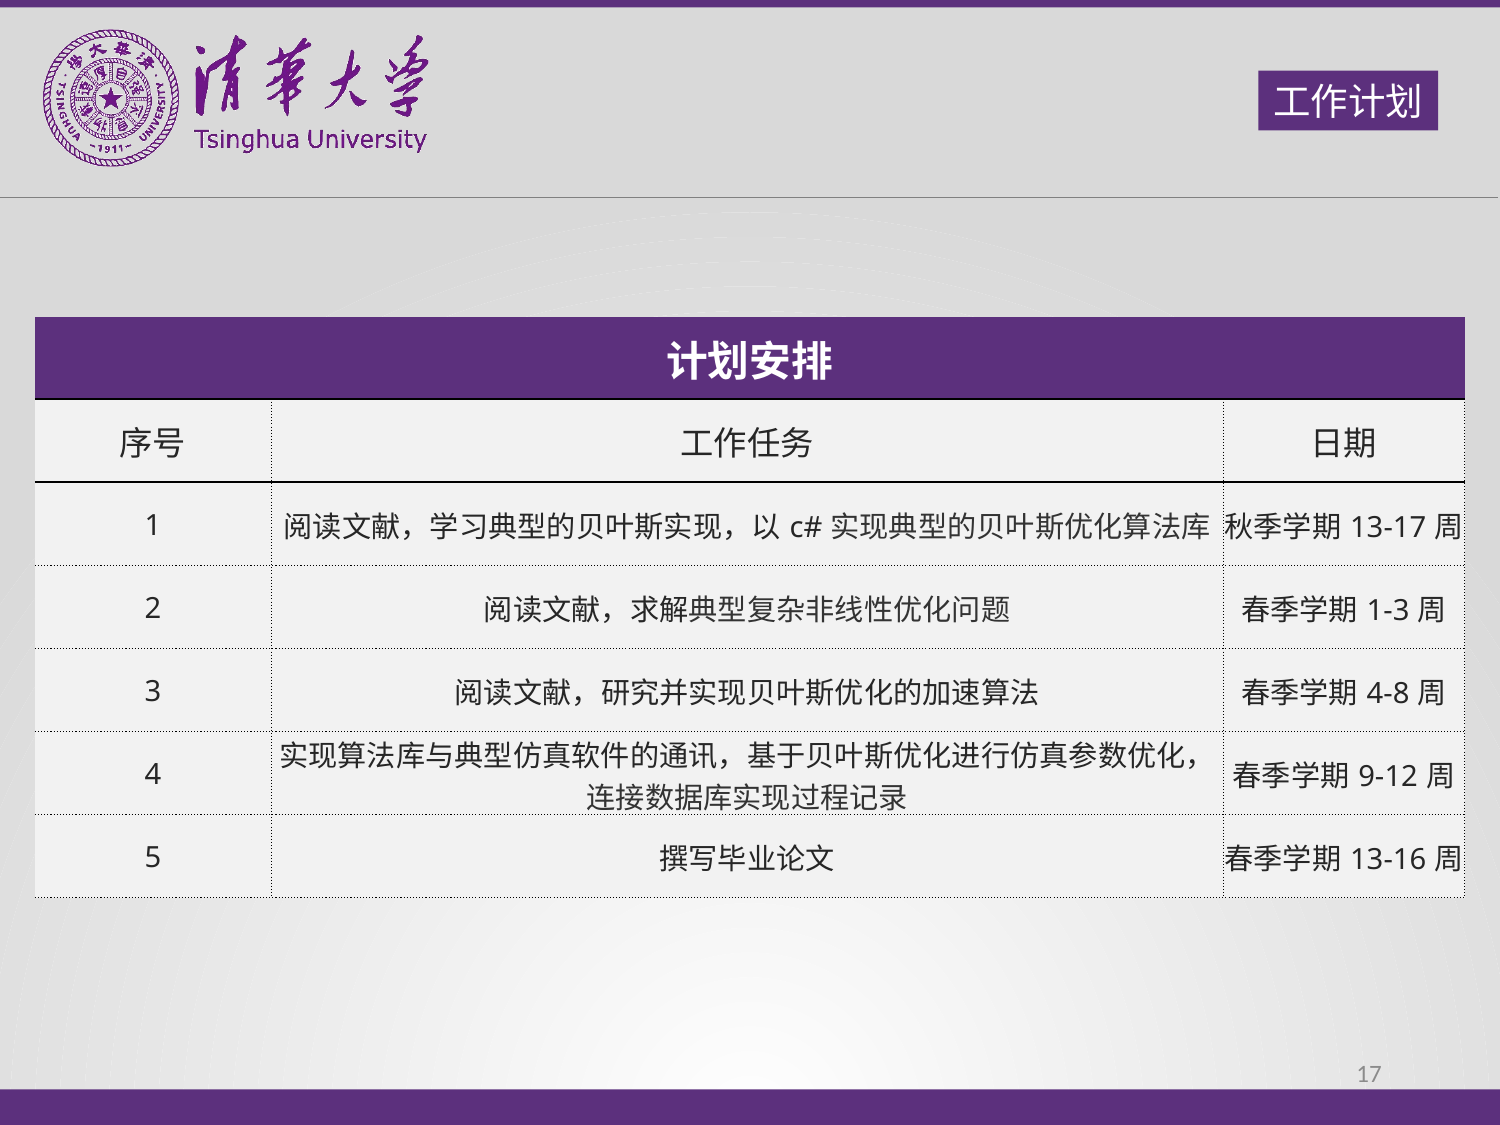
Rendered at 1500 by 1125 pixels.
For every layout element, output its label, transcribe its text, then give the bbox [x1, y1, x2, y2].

picture [0, 0, 471, 197]
table_header 计划安排 [35, 317, 1465, 398]
table_cell 撰写毕业论文 [271, 814, 1223, 898]
table_cell 工作任务 [271, 400, 1223, 481]
table_cell 3 [35, 648, 271, 731]
table_cell 1 [35, 483, 271, 565]
table_cell 5 [35, 814, 271, 898]
table_cell 春季学期4-8周 [1223, 648, 1465, 731]
text_box 工作计划 [1258, 70, 1439, 131]
slide_number 17 [1059, 1042, 1397, 1103]
table_cell 春季学期13-16周 [1223, 814, 1465, 898]
table_cell 4 [35, 731, 271, 814]
text_box [0, 1088, 1500, 1125]
table_cell 日期 [1223, 400, 1465, 481]
table_cell 2 [35, 565, 271, 648]
table_cell 春季学期9-12周 [1223, 731, 1465, 814]
text_box [471, 0, 1500, 8]
table_cell 阅读文献，学习典型的贝叶斯实现，以c#实现典型的贝叶斯优化算法库 [271, 483, 1223, 565]
table_cell 序号 [35, 400, 271, 481]
table_cell 秋季学期13-17周 [1223, 483, 1465, 565]
table_cell 实现算法库与典型仿真软件的通讯，基于贝叶斯优化进行仿真参数优化，连接数据库实现过程记录 [271, 731, 1223, 814]
table_cell 春季学期1-3周 [1223, 565, 1465, 648]
table_cell 阅读文献，研究并实现贝叶斯优化的加速算法 [271, 648, 1223, 731]
table_cell 阅读文献，求解典型复杂非线性优化问题 [271, 565, 1223, 648]
